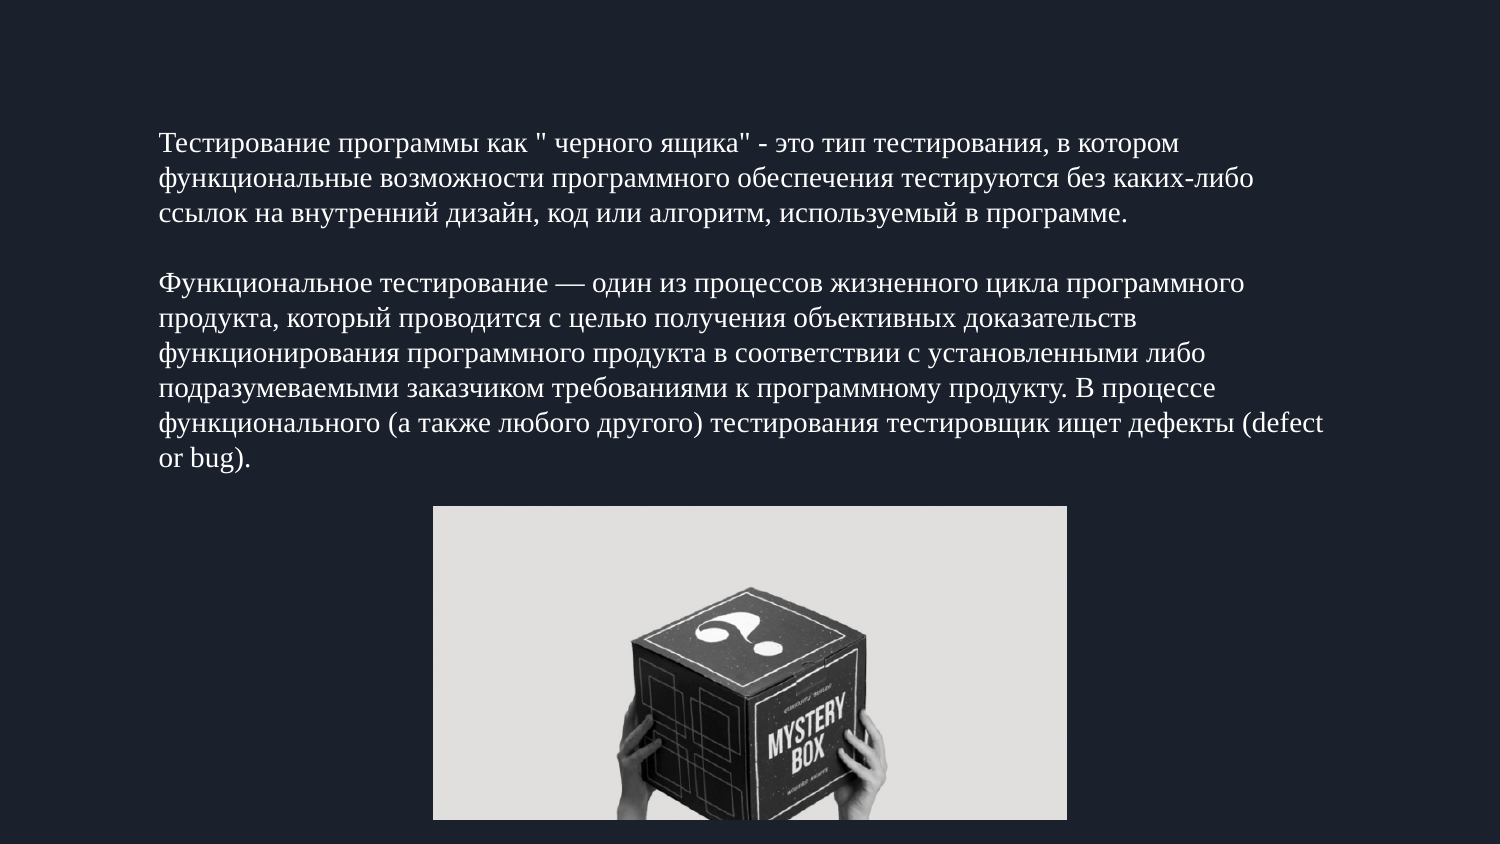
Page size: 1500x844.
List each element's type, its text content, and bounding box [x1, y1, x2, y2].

text_box Тестирование программы как " черного ящика" - это тип тестирования, в котором функциональные возможности программного обеспечения тестируются без каких-либо ссылок на внутренний дизайн, код или алгоритм, используемый в программе. Функциональное тестирование — один из процессов жизненного цикла программного продукта, который проводится с целью получения объективных доказательств функционирования программного продукта в соответствии с установленными либо подразумеваемыми заказчиком требованиями к программному продукту. В процессе функционального (а также любого другого) тестирования тестировщик ищет дефекты (defect or bug). [143, 108, 1357, 736]
picture [433, 506, 1067, 820]
